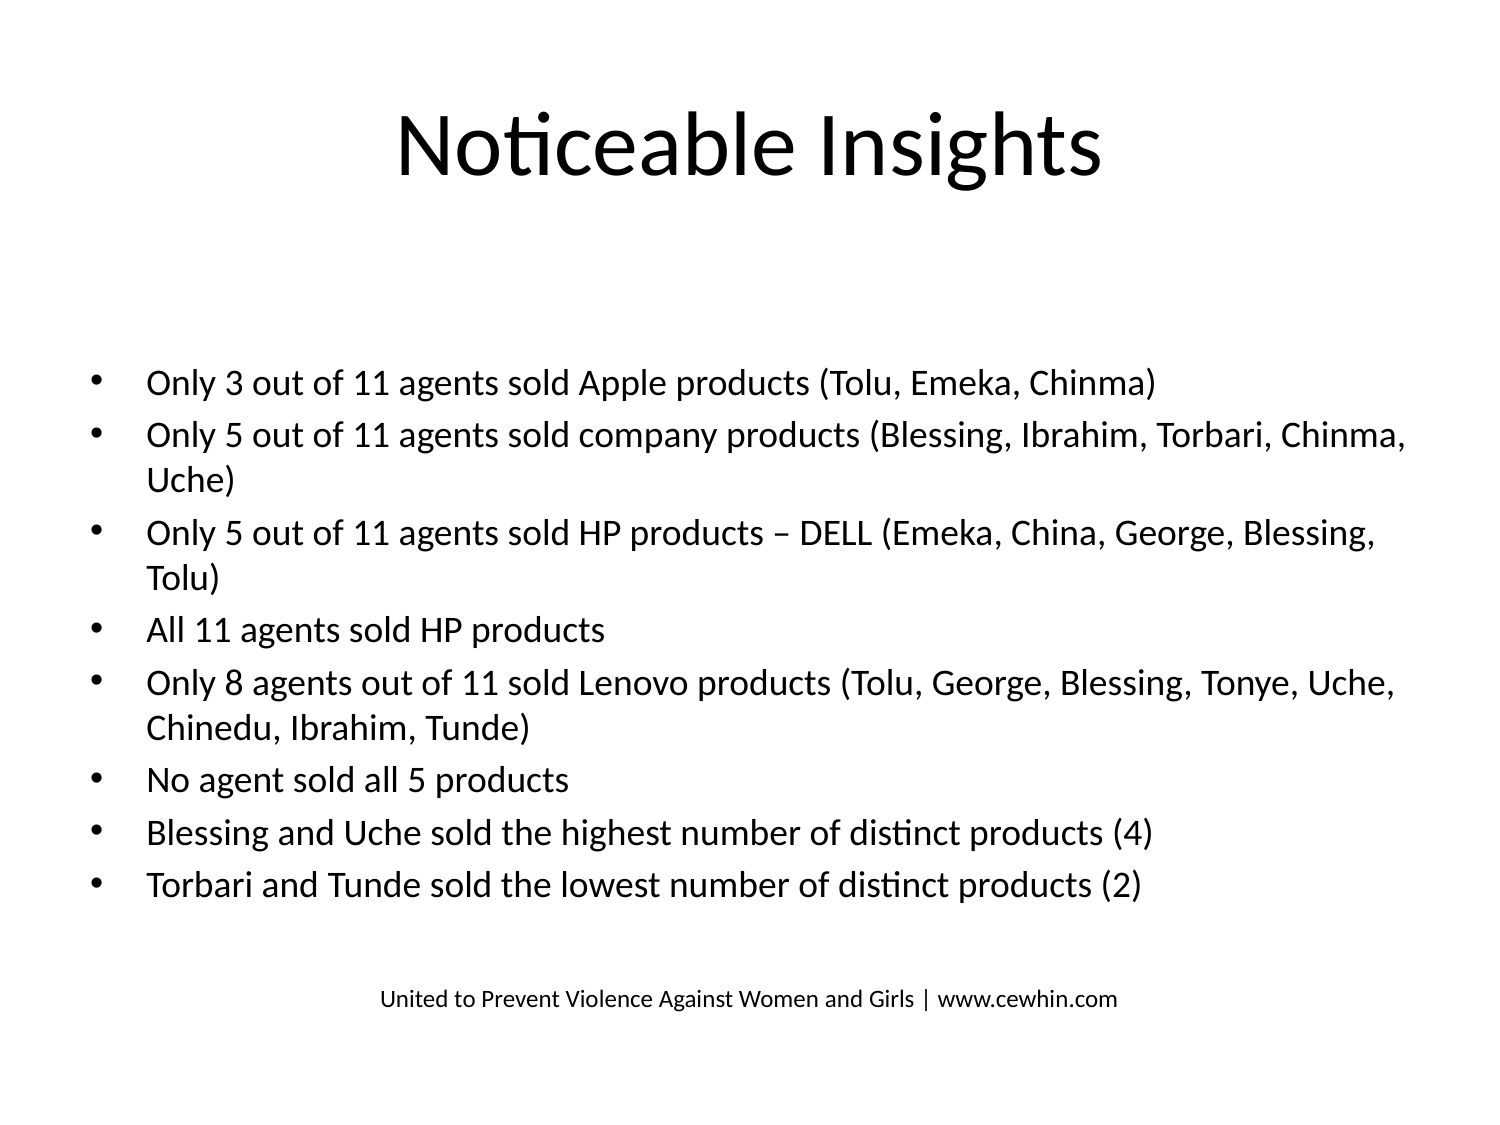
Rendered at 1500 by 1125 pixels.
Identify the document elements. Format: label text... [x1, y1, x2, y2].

title Noticeable Insights [75, 45, 1425, 233]
text_box United to Prevent Violence Against Women and Girls | www.cewhin.com [365, 975, 1135, 1020]
list Only 3 out of 11 agents sold Apple products (Tolu, Emeka, Chinma) Only 5 out of 11 agents sold company products (Blessing, Ibrahim, Torbari, Chinma, Uche) Only 5 out of 11 agents sold HP products – DELL (Emeka, China, George, Blessing, Tolu) All 11 agents sold HP products Only 8 agents out of 11 sold Lenovo products (Tolu, George, Blessing, Tonye, Uche, Chinedu, Ibrahim, Tunde) No agent sold all 5 products Blessing and Uche sold the highest number of distinct products (4) Torbari and Tunde sold the lowest number of distinct products (2) [75, 262, 1425, 1005]
